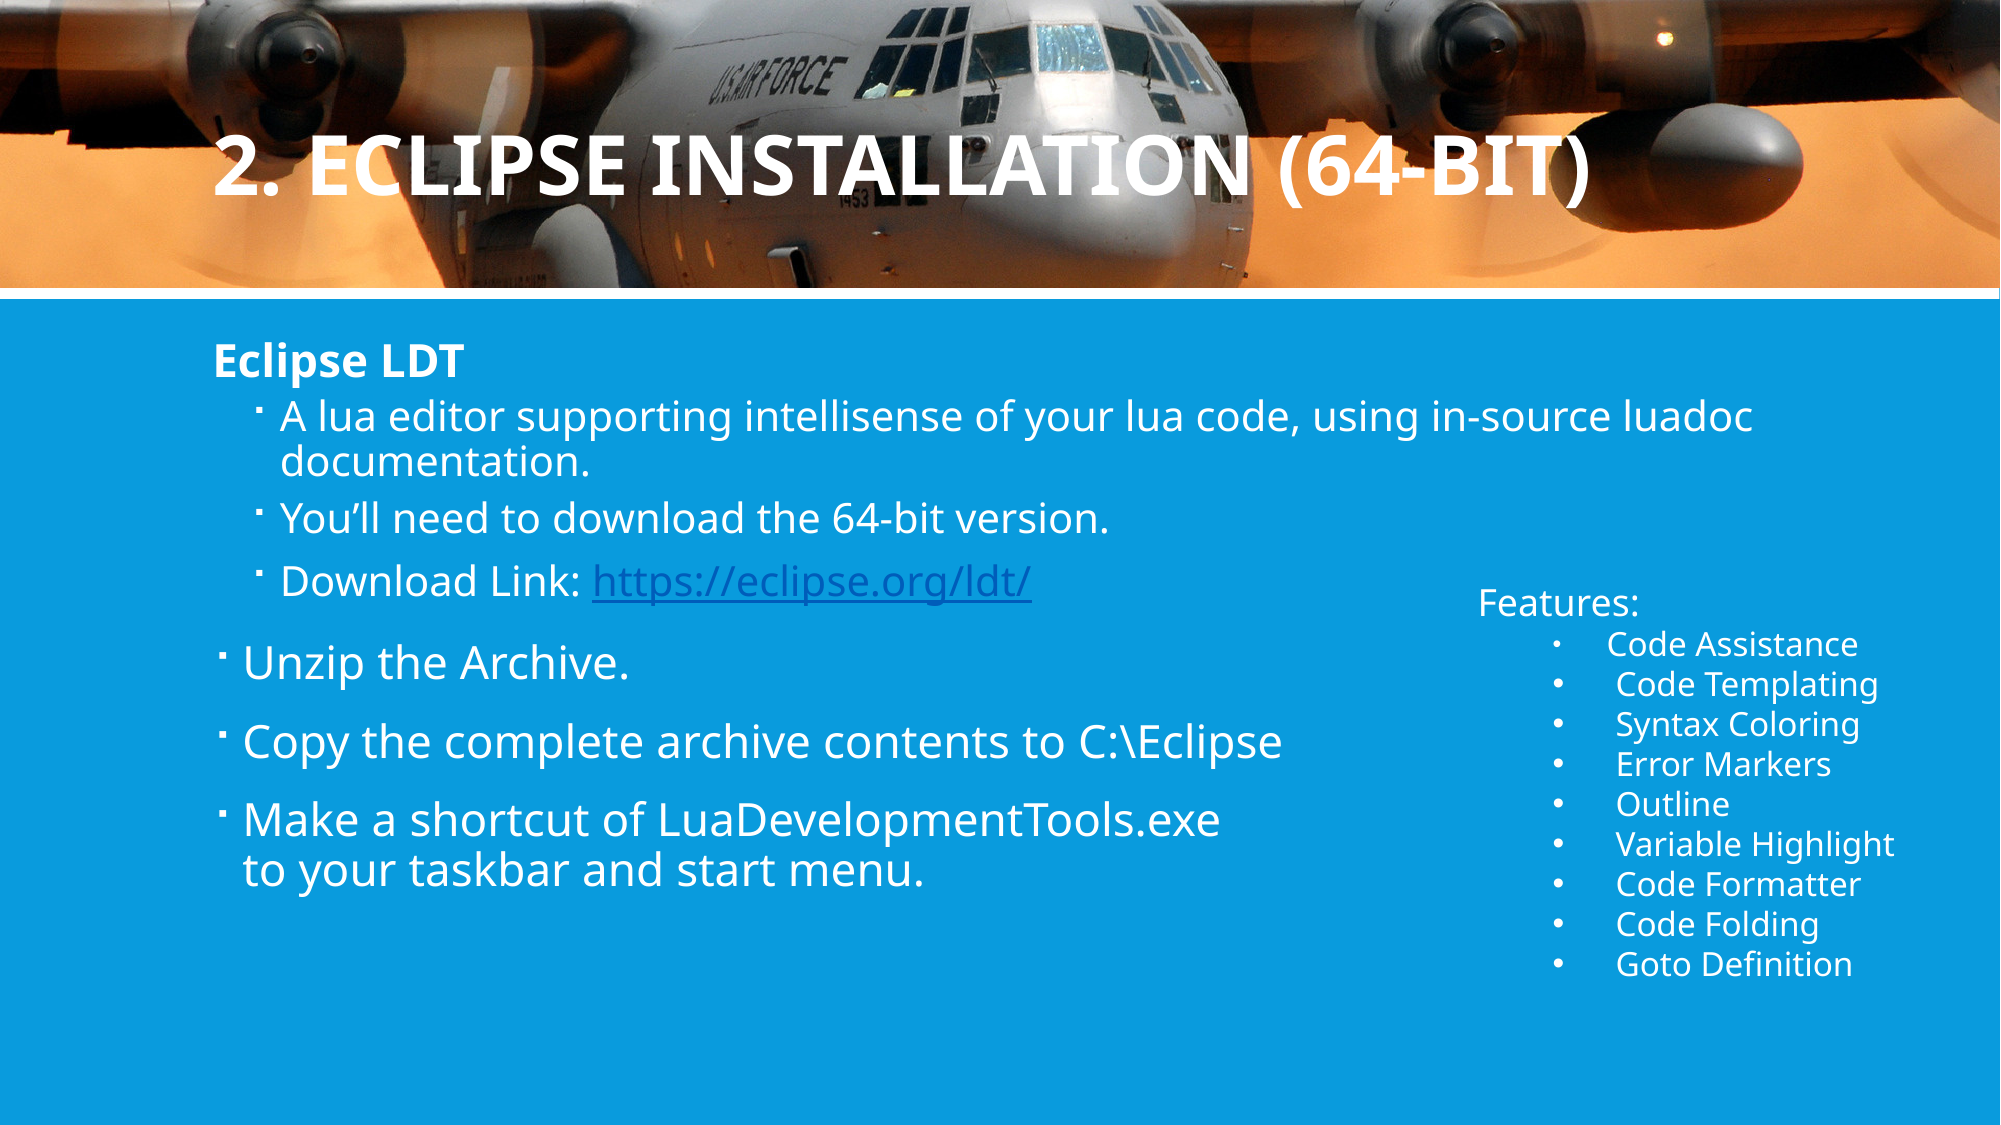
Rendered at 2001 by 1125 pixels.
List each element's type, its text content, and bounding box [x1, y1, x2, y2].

text_box Features: Code Assistance Code Templating Syntax Coloring Error Markers Outline Variable Highlight Code Formatter Code Folding Goto Definition [1462, 571, 1911, 1036]
list Eclipse LDT A lua editor supporting intellisense of your lua code, using in-source luadoc documentation. You’ll need to download the 64-bit version. Download Link: https://eclipse.org/ldt/ Unzip the Archive. Copy the complete archive contents to C:\Eclipse Make a shortcut of LuaDevelopmentTools.exe to your taskbar and start menu. [197, 329, 1803, 1020]
title 2. eclipse installation (64-bit) [197, 46, 1803, 295]
picture [0, 0, 2000, 288]
